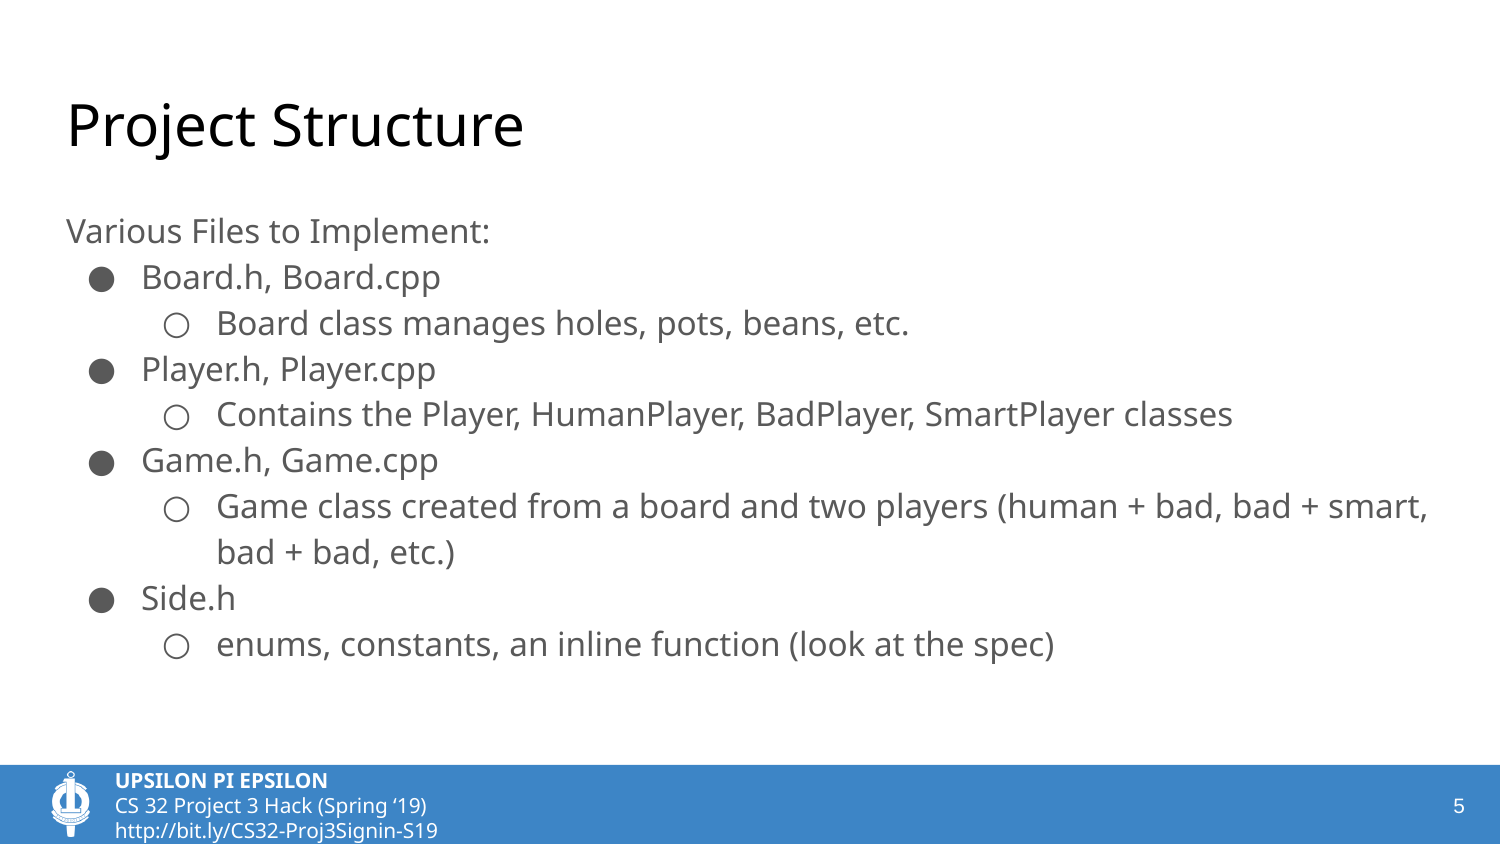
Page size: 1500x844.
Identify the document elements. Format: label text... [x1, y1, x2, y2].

list Various Files to Implement: Board.h, Board.cpp Board class manages holes, pots, beans, etc. Player.h, Player.cpp Contains the Player, HumanPlayer, BadPlayer, SmartPlayer classes Game.h, Game.cpp Game class created from a board and two players (human + bad, bad + smart, bad + bad, etc.) Side.h enums, constants, an inline function (look at the spec) [51, 189, 1449, 750]
title Project Structure [51, 72, 1449, 167]
slide_number ‹#› [1389, 764, 1480, 844]
picture [51, 771, 90, 837]
